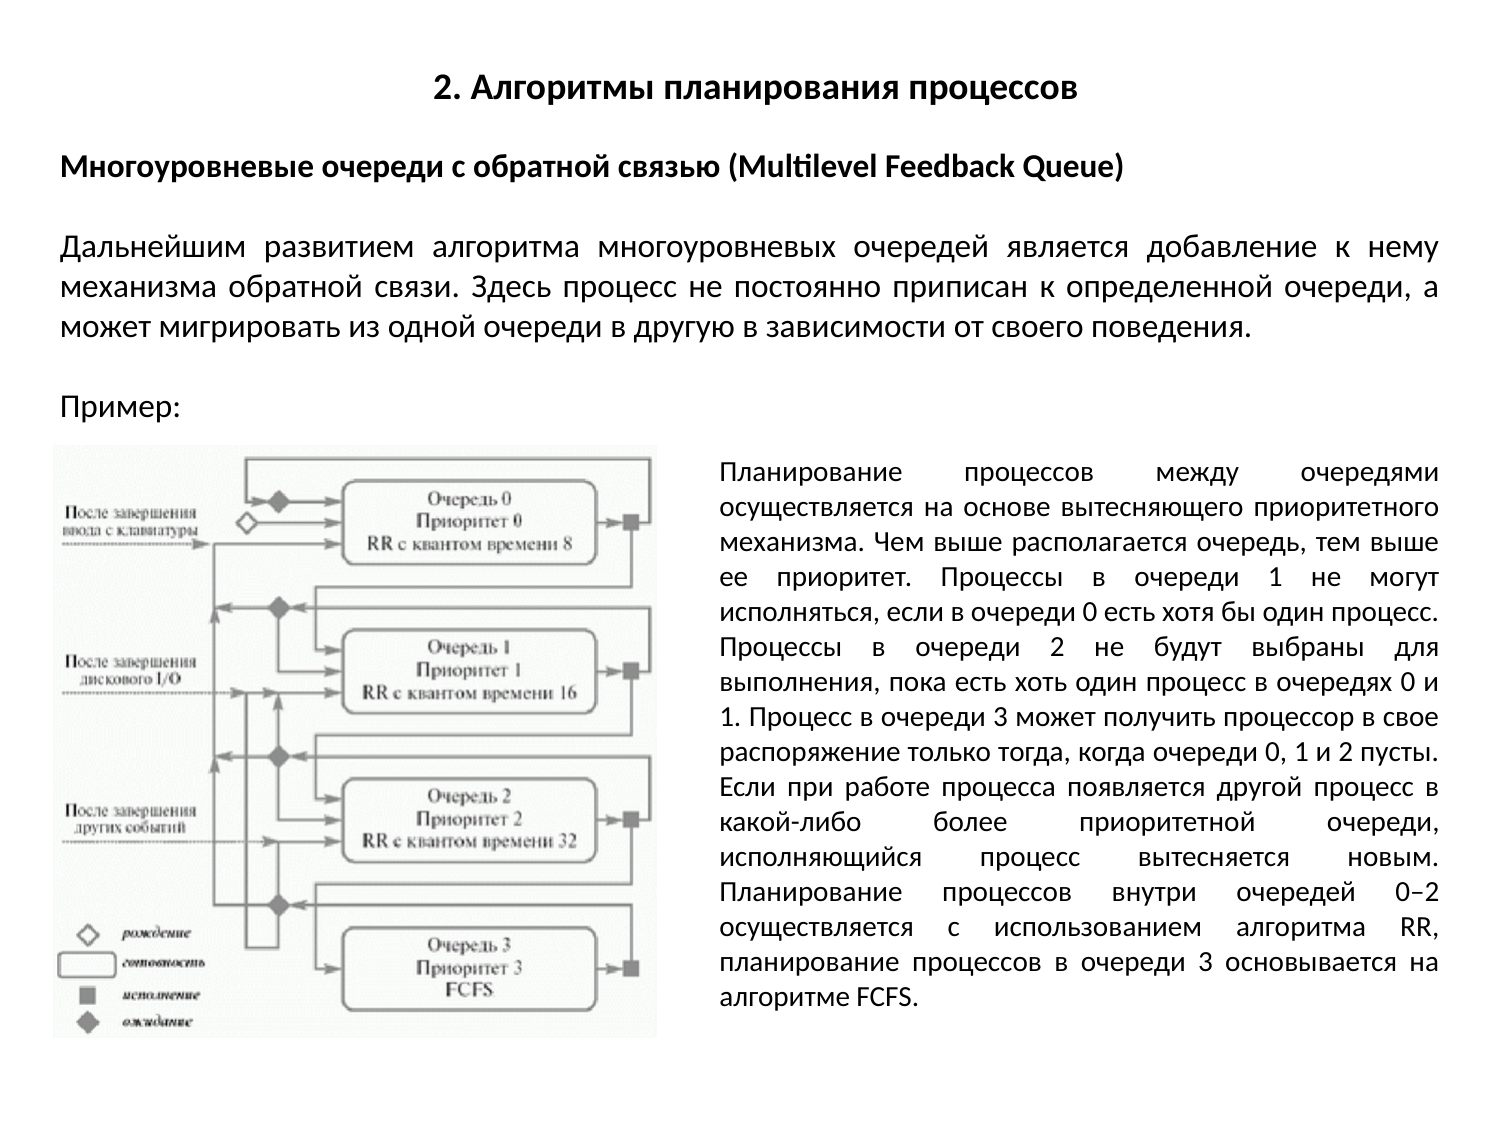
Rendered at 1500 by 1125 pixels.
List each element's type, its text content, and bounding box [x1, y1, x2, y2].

text_box 2. Алгоритмы планирования процессов [53, 54, 1459, 115]
text_box Планирование процессов между очередями осуществляется на основе вытесняющего приоритетного механизма. Чем выше располагается очередь, тем выше ее приоритет. Процессы в очереди 1 не могут исполняться, если в очереди 0 есть хотя бы один процесс. Процессы в очереди 2 не будут выбраны для выполнения, пока есть хоть один процесс в очередях 0 и 1. Процесс в очереди 3 может получить процессор в свое распоряжение только тогда, когда очереди 0, 1 и 2 пусты. Если при работе процесса появляется другой процесс в какой-либо более приоритетной очереди, исполняющийся процесс вытесняется новым. Планирование процессов внутри очередей 0–2 осуществляется с использованием алгоритма RR, планирование процессов в очереди 3 основывается на алгоритме FCFS. [704, 445, 1455, 1020]
text_box Многоуровневые очереди с обратной связью (Multilevel Feedback Queue) Дальнейшим развитием алгоритма многоуровневых очередей является добавление к нему механизма обратной связи. Здесь процесс не постоянно приписан к определенной очереди, а может мигрировать из одной очереди в другую в зависимости от своего поведения. Пример: [45, 137, 1456, 432]
picture [52, 444, 657, 1038]
